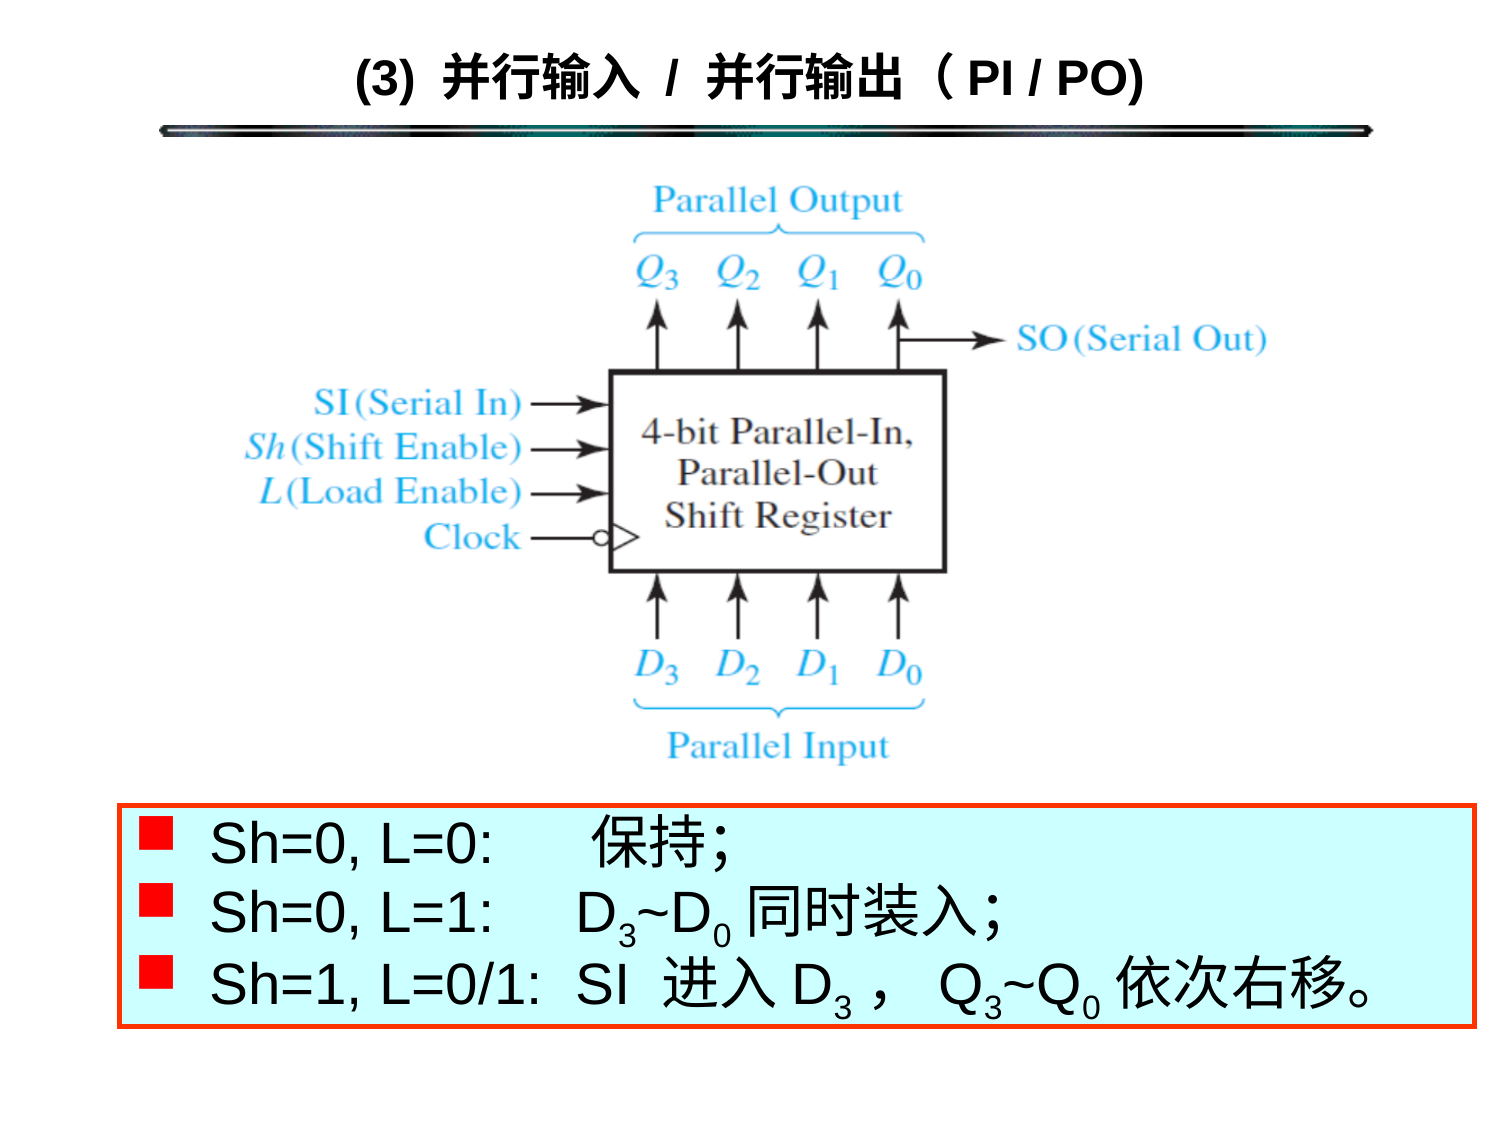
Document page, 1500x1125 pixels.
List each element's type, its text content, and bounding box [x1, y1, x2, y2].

picture [159, 125, 1377, 138]
text_box (3) 并行输入 / 并行输出（PI / PO) [0, 38, 1500, 213]
text_box Sh=0, L=0: 保持； Sh=0, L=1: D3~D0同时装入； Sh=1, L=0/1: SI 进入D3，Q3~Q0依次右移。 [119, 805, 1475, 1027]
picture [209, 162, 1291, 776]
